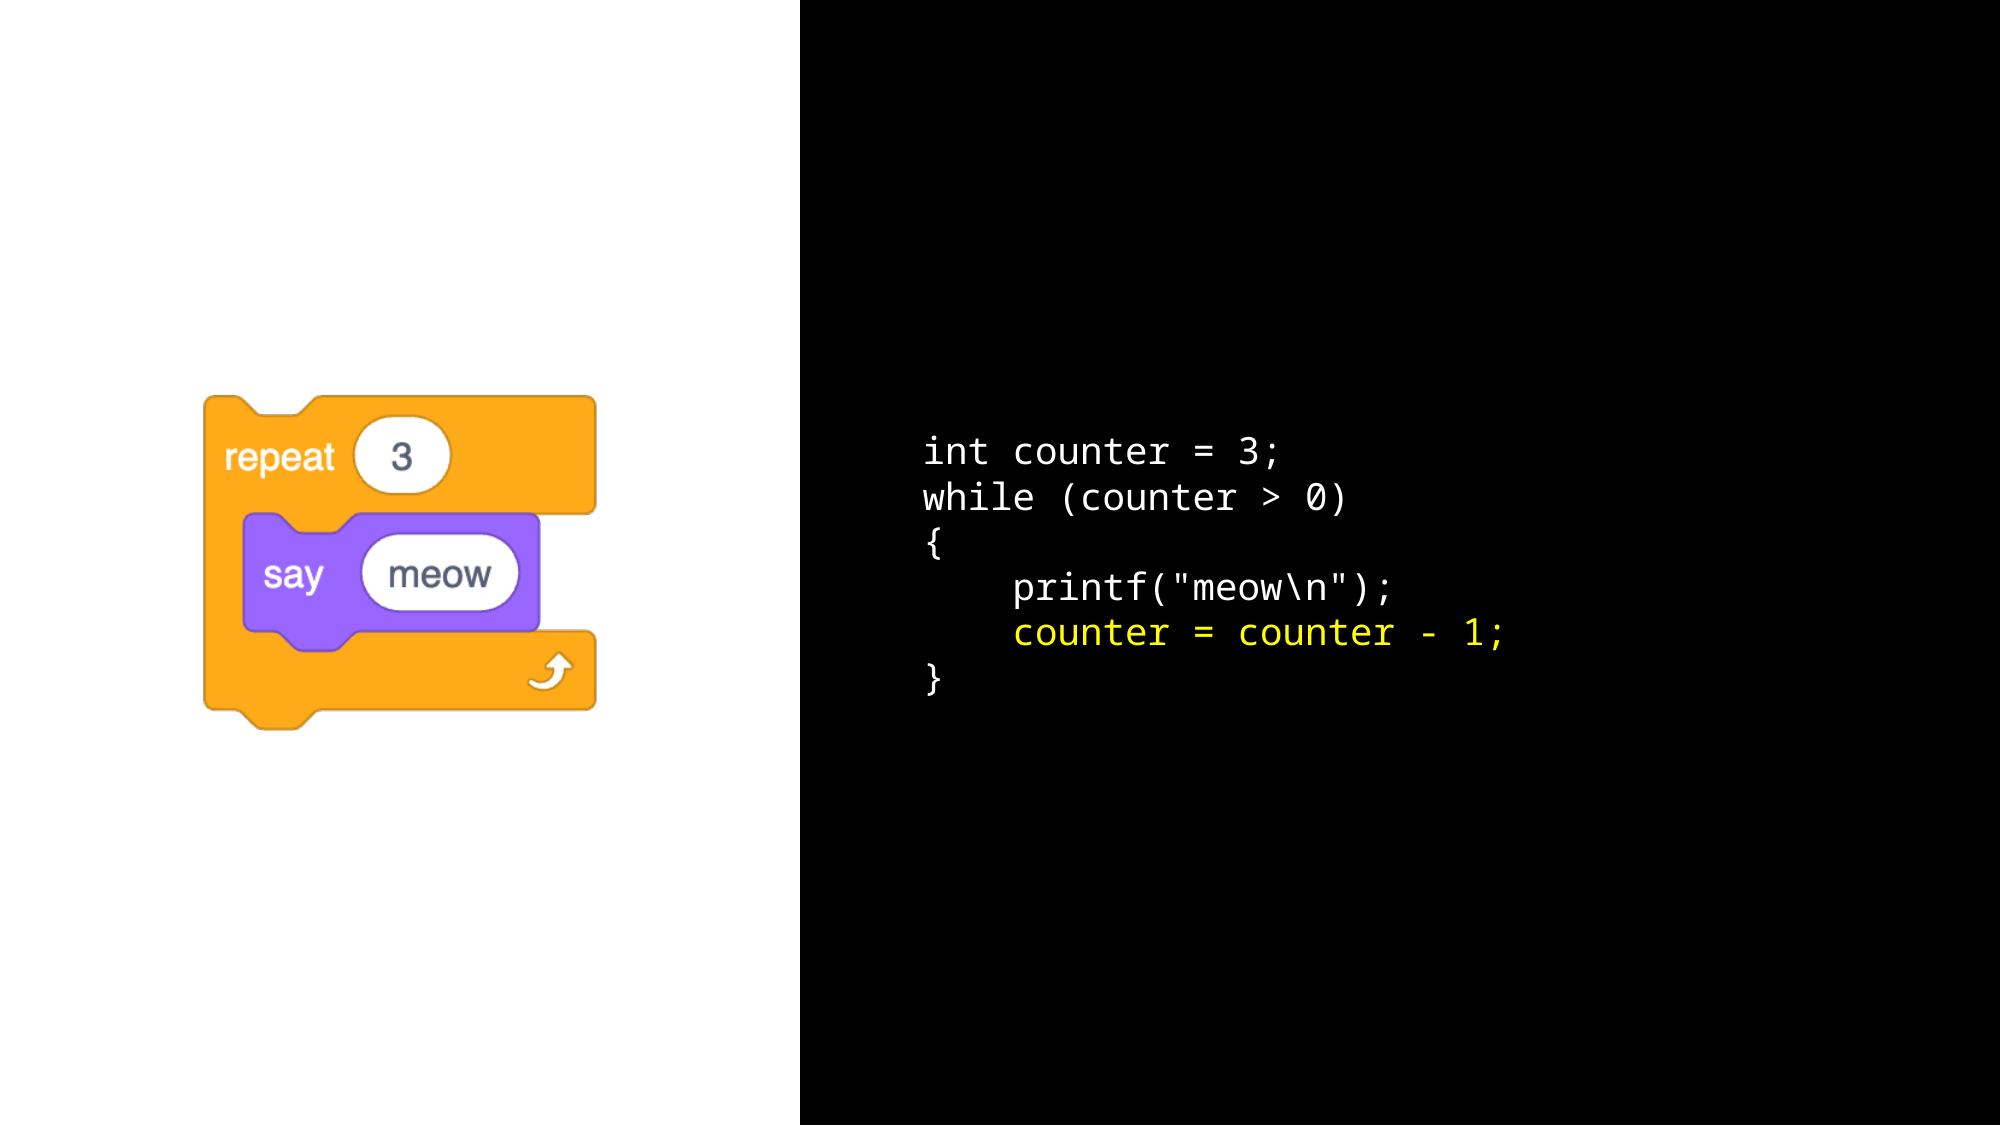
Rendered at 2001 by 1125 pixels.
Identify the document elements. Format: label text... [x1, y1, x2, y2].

text_box [800, 0, 2000, 1125]
text_box [0, 0, 800, 1125]
text_box int counter = 3; while (counter > 0) { printf("meow\n"); counter = counter - 1; } [907, 370, 1893, 755]
picture [199, 394, 601, 731]
